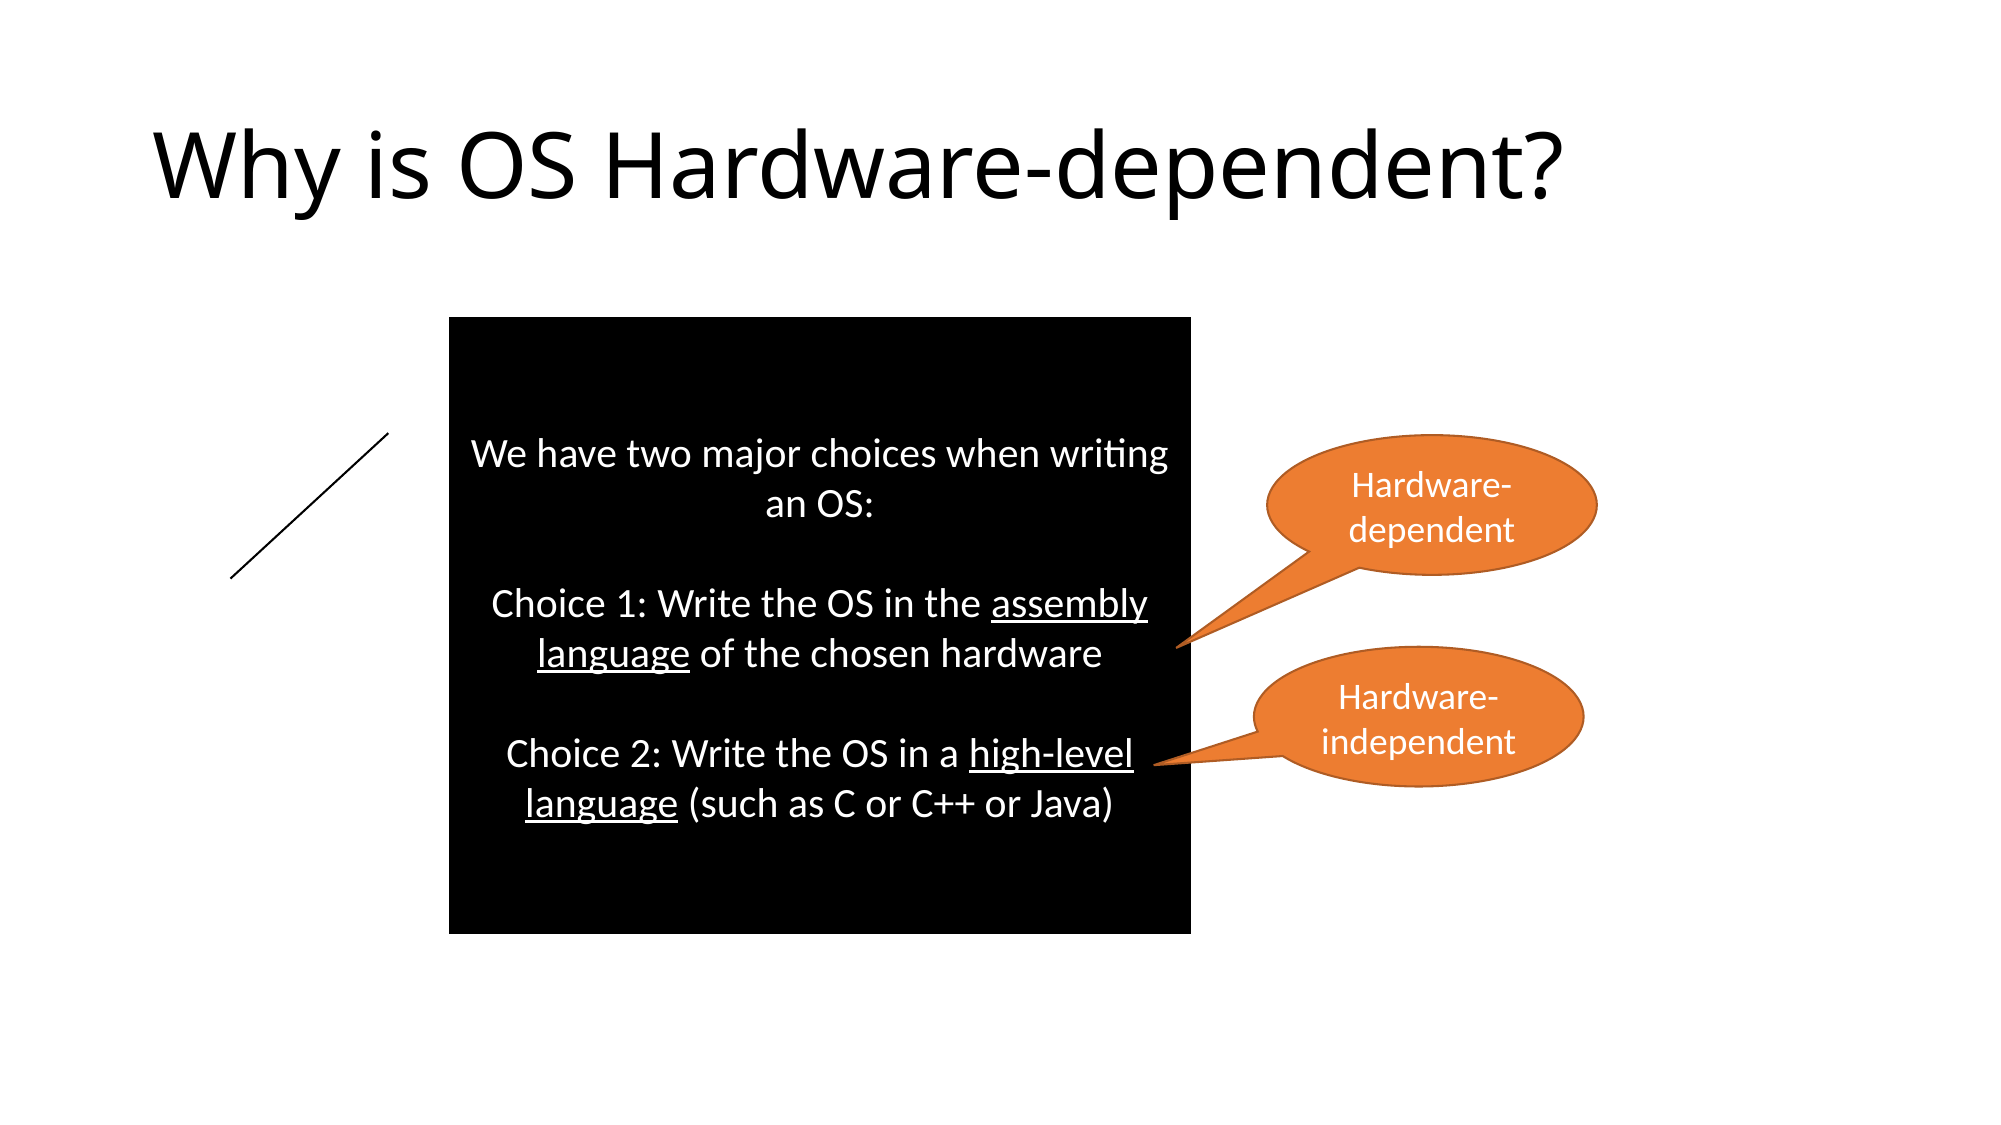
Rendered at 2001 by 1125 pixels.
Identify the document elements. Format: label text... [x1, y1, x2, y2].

title Why is OS Hardware-dependent? [137, 59, 1863, 278]
text_box We have two major choices when writing an OS: Choice 1: Write the OS in the assembly language of the chosen hardware Choice 2: Write the OS in a high-level language (such as C or C++ or Java) [229, 432, 390, 580]
text_box Hardware-independent [1153, 645, 1585, 788]
text_box Hardware-dependent [1175, 434, 1598, 649]
text_box We have two major choices when writing an OS: Choice 1: Write the OS in the assembly language of the chosen hardware Choice 2: Write the OS in a high-level language (such as C or C++ or Java) [449, 317, 1191, 934]
